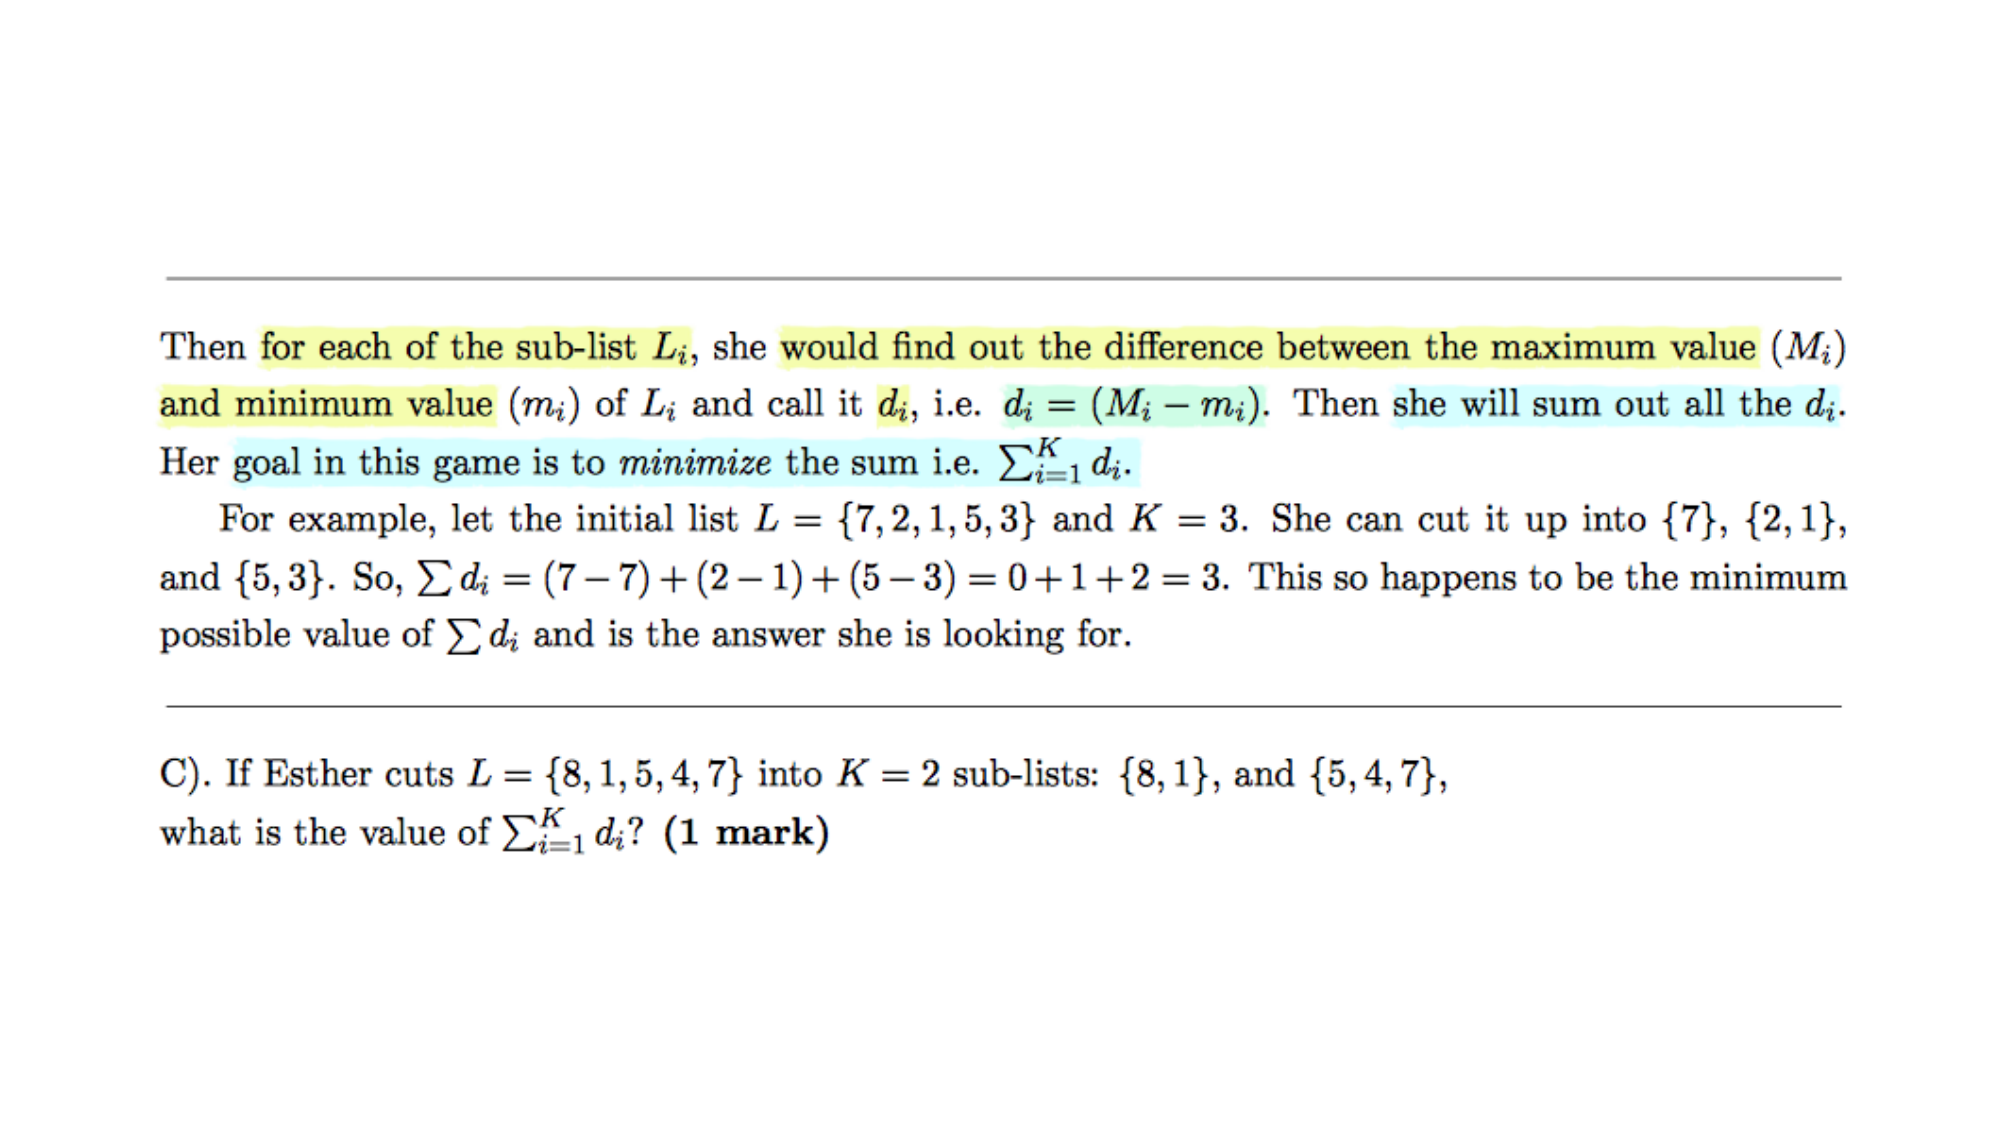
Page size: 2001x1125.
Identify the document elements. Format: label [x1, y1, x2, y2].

picture [105, 247, 1895, 878]
